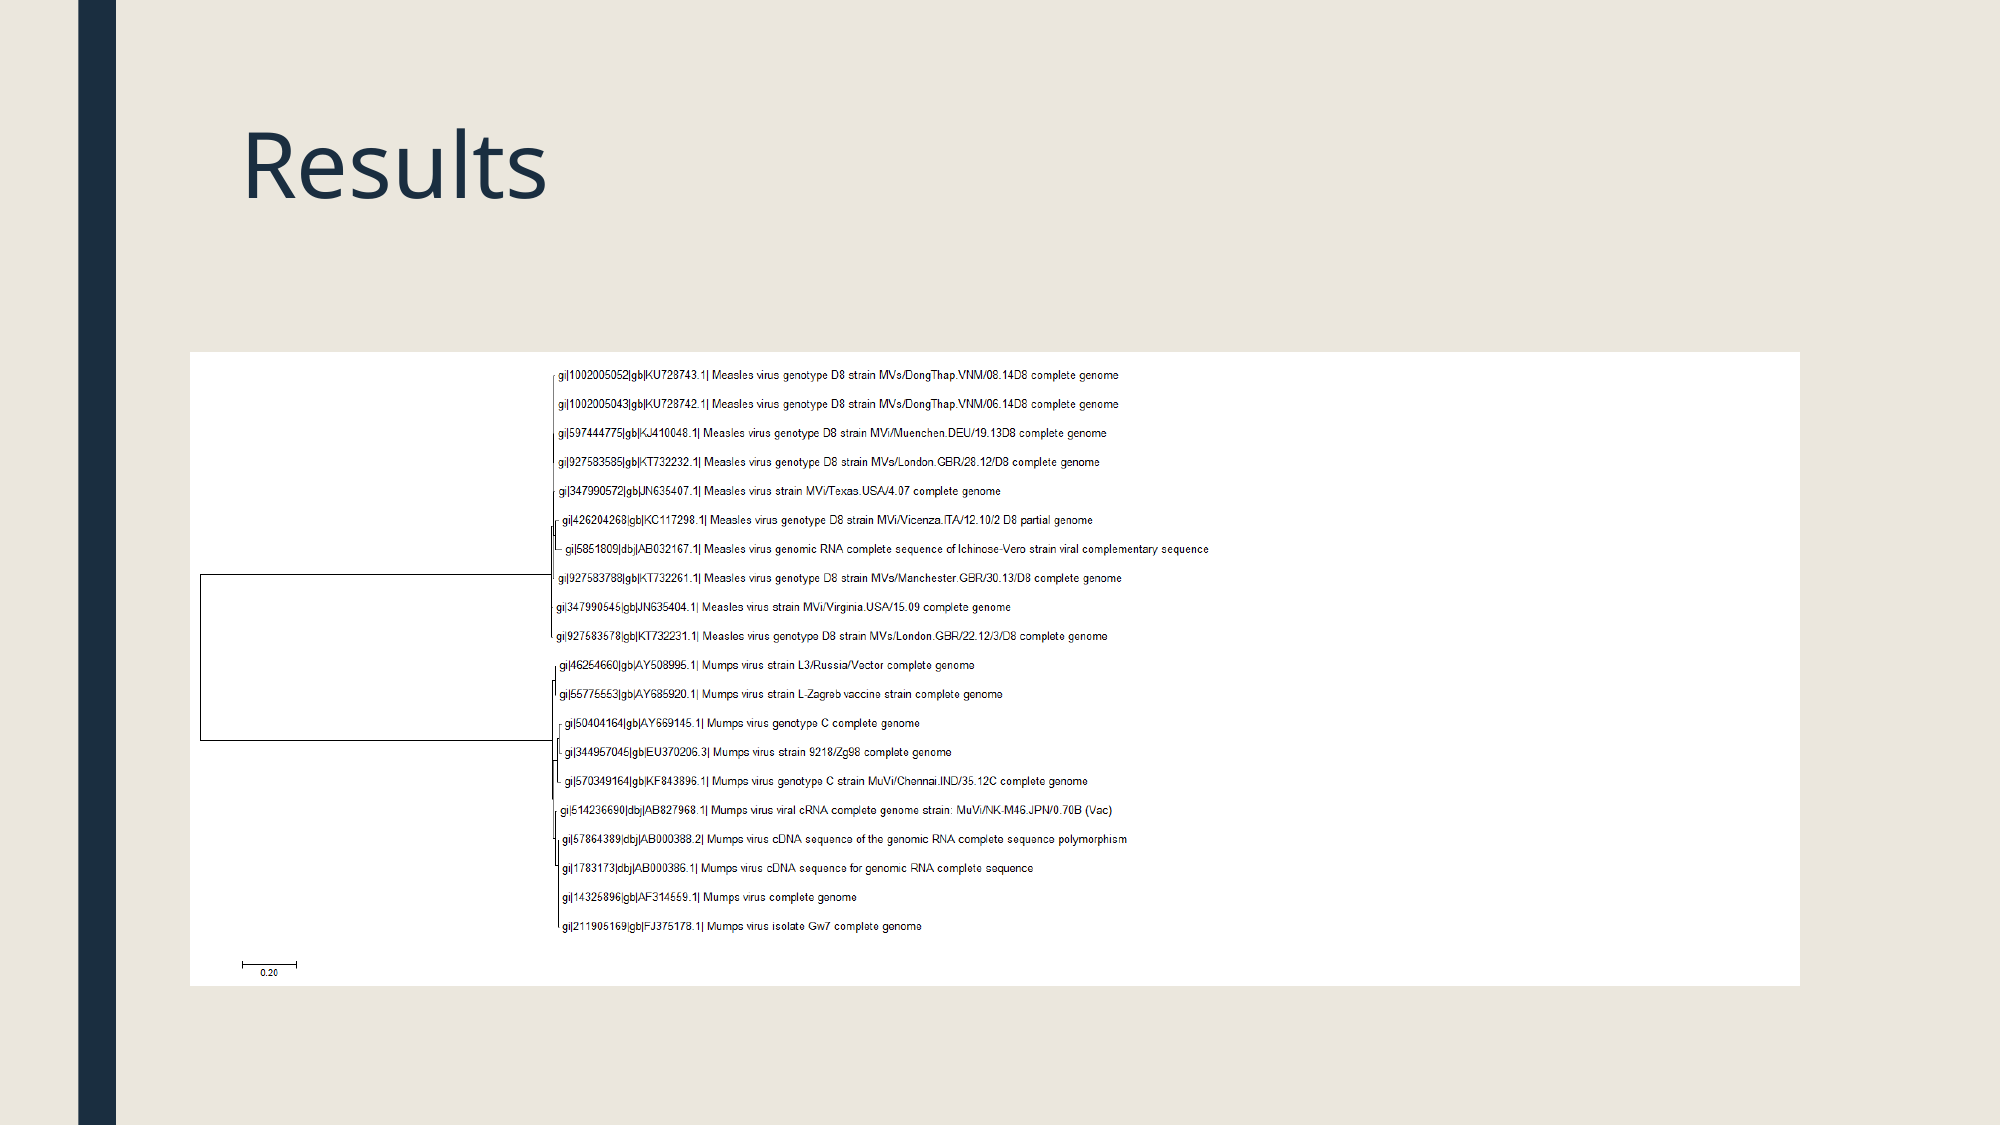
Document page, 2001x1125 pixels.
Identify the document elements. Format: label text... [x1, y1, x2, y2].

picture [190, 352, 1800, 986]
title Results [225, 112, 1800, 352]
